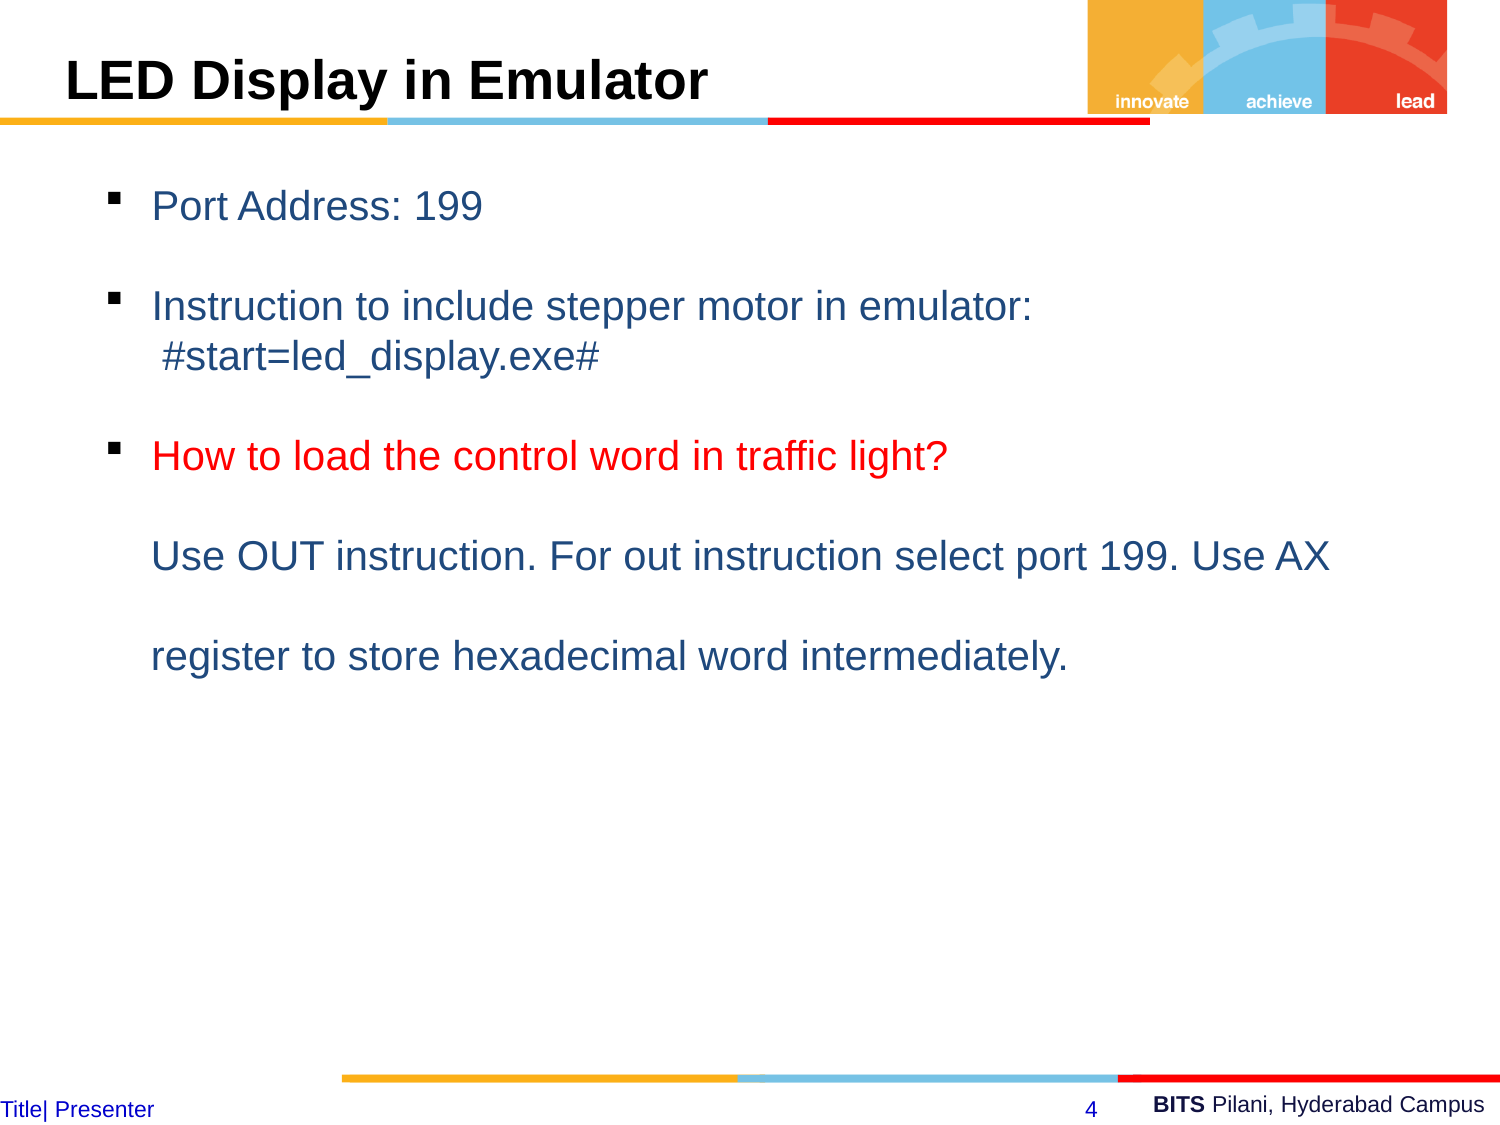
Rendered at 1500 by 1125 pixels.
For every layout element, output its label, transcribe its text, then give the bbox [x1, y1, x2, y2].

picture [1087, 0, 1448, 114]
list LED Display in Emulator [50, 36, 1088, 119]
text_box Port Address: 199 Instruction to include stepper motor in emulator: #start=led_display.exe# How to load the control word in traffic light? Use OUT instruction. For out instruction select port 199. Use AX register to store hexadecimal word intermediately. [90, 171, 1445, 787]
